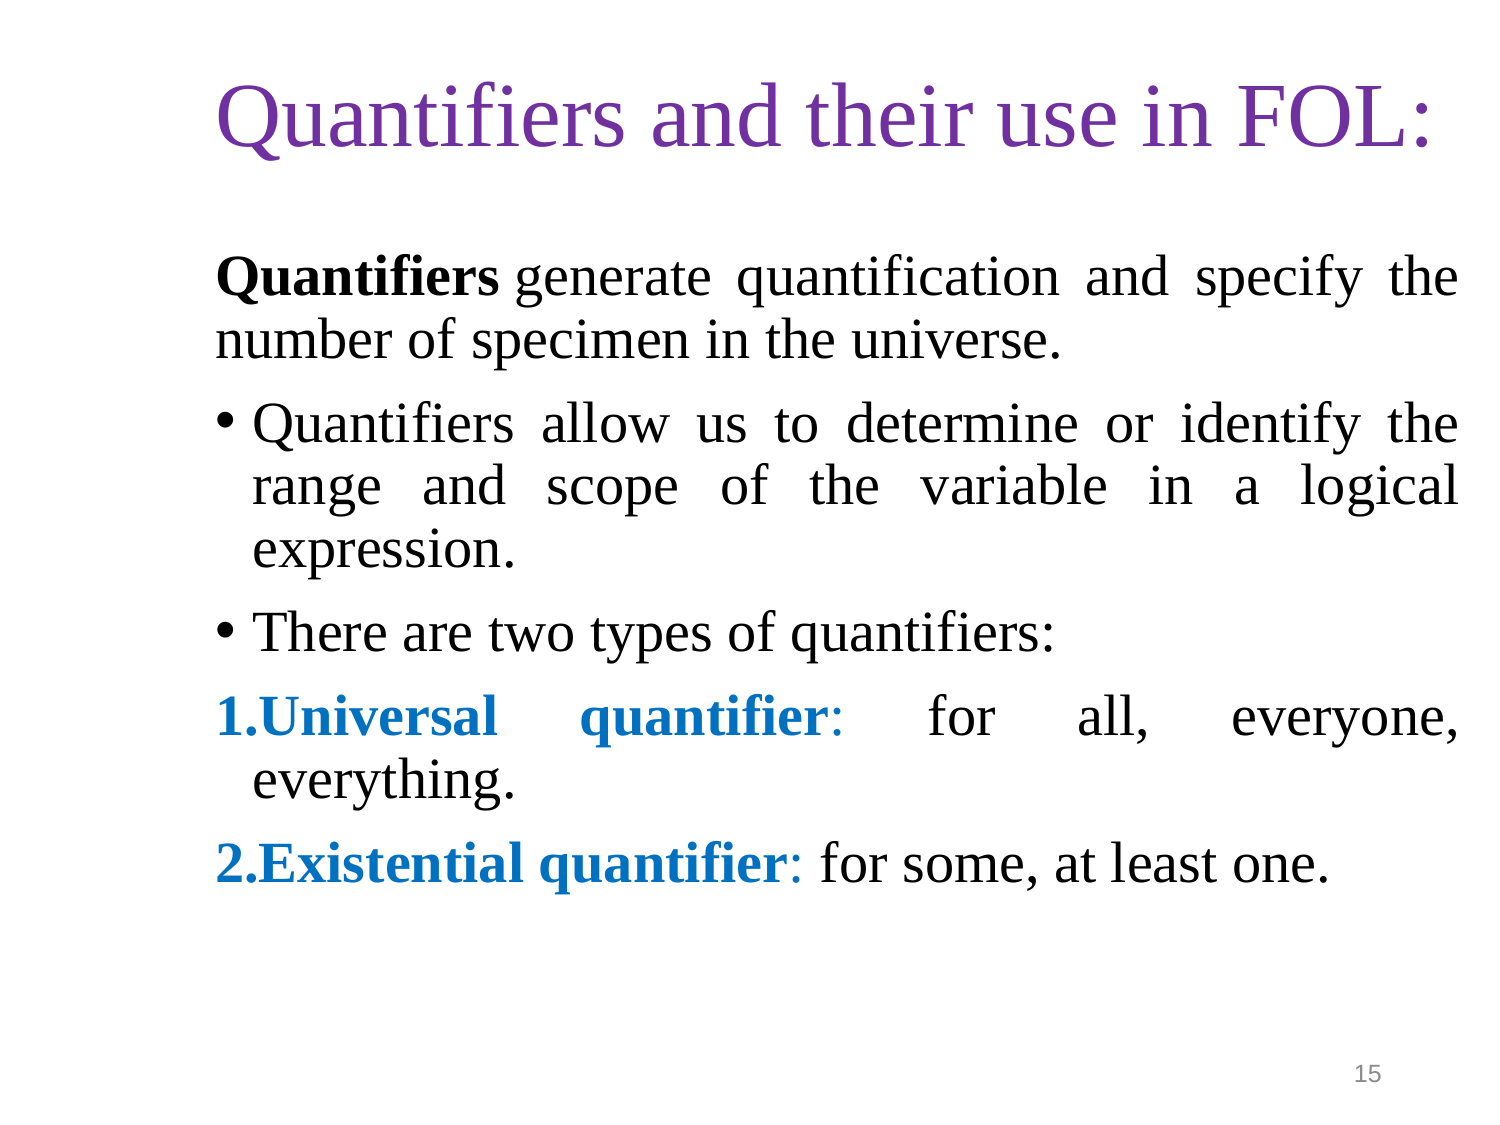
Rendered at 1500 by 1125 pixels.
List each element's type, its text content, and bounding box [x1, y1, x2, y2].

slide_number 15 [1059, 1042, 1397, 1103]
title Quantifiers and their use in FOL: [200, 57, 1475, 175]
list Quantifiers generate quantification and specify the number of specimen in the universe. Quantifiers allow us to determine or identify the range and scope of the variable in a logical expression. There are two types of quantifiers: Universal quantifier: for all, everyone, everything. Existential quantifier: for some, at least one. [200, 237, 1475, 988]
